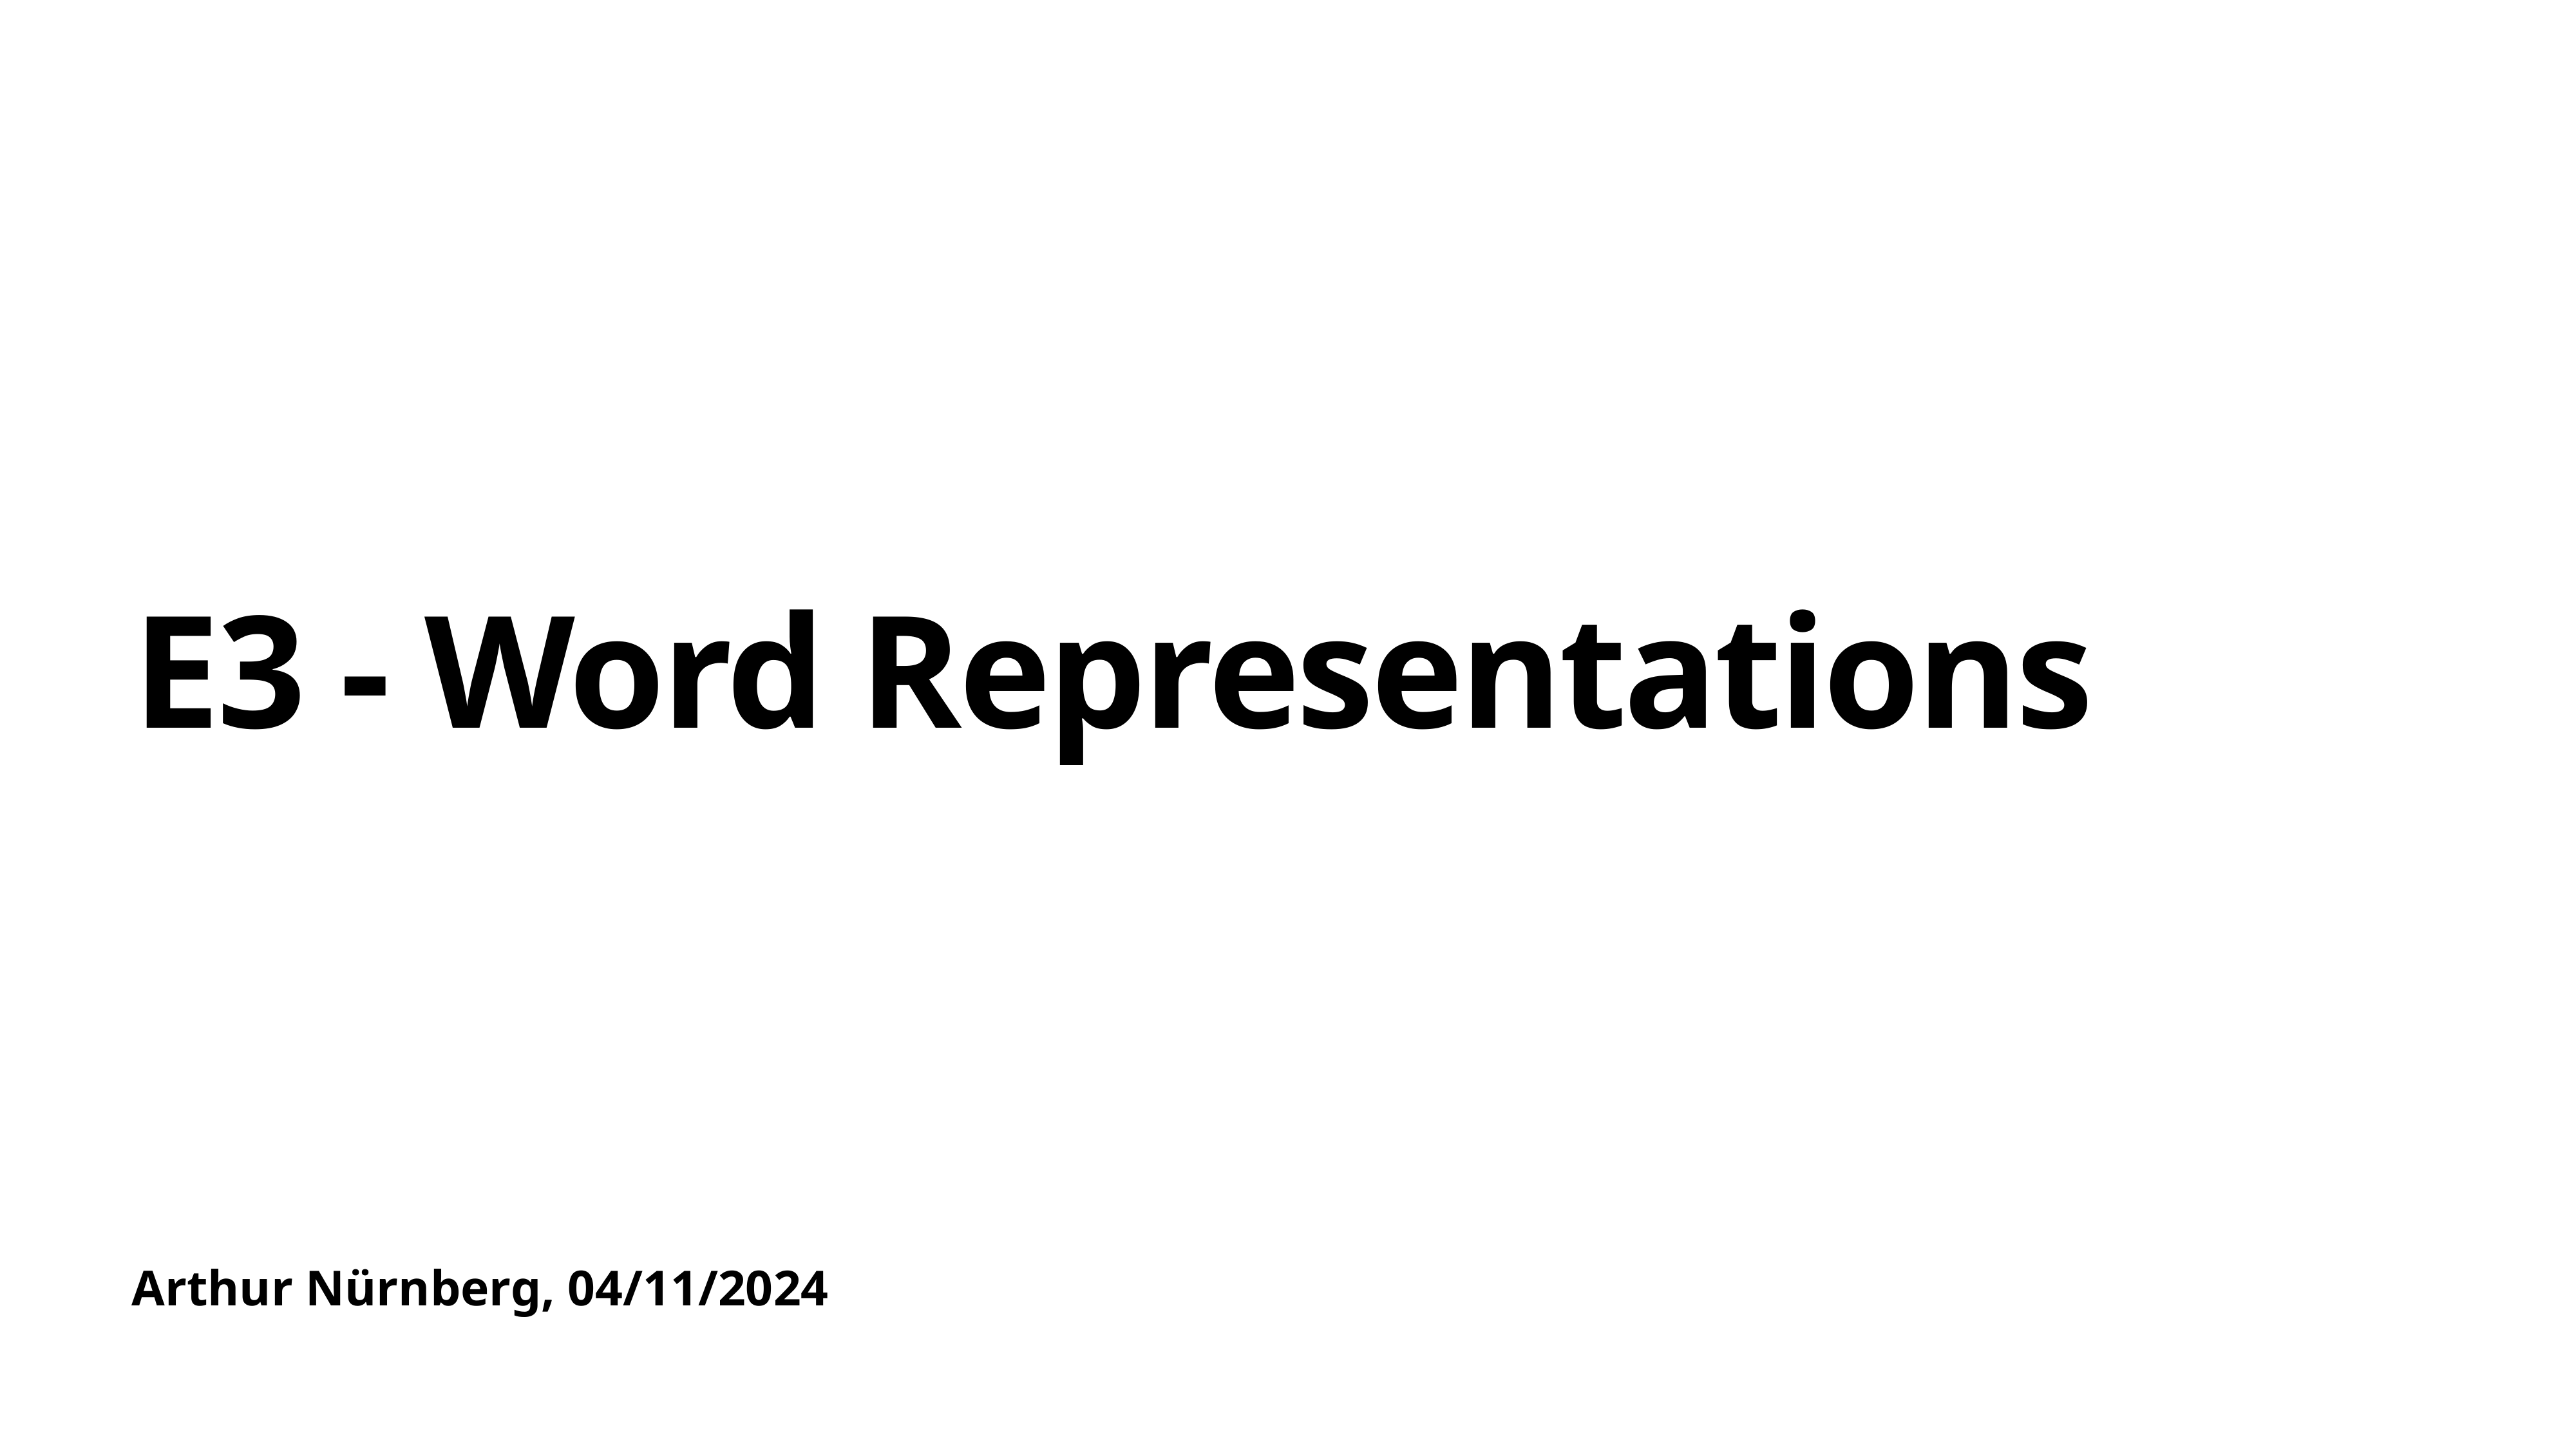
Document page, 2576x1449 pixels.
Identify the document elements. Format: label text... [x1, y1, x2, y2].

title E3 - Word Representations [127, 271, 2449, 764]
list Arthur Nürnberg, 04/11/2024 [126, 1252, 2448, 1321]
